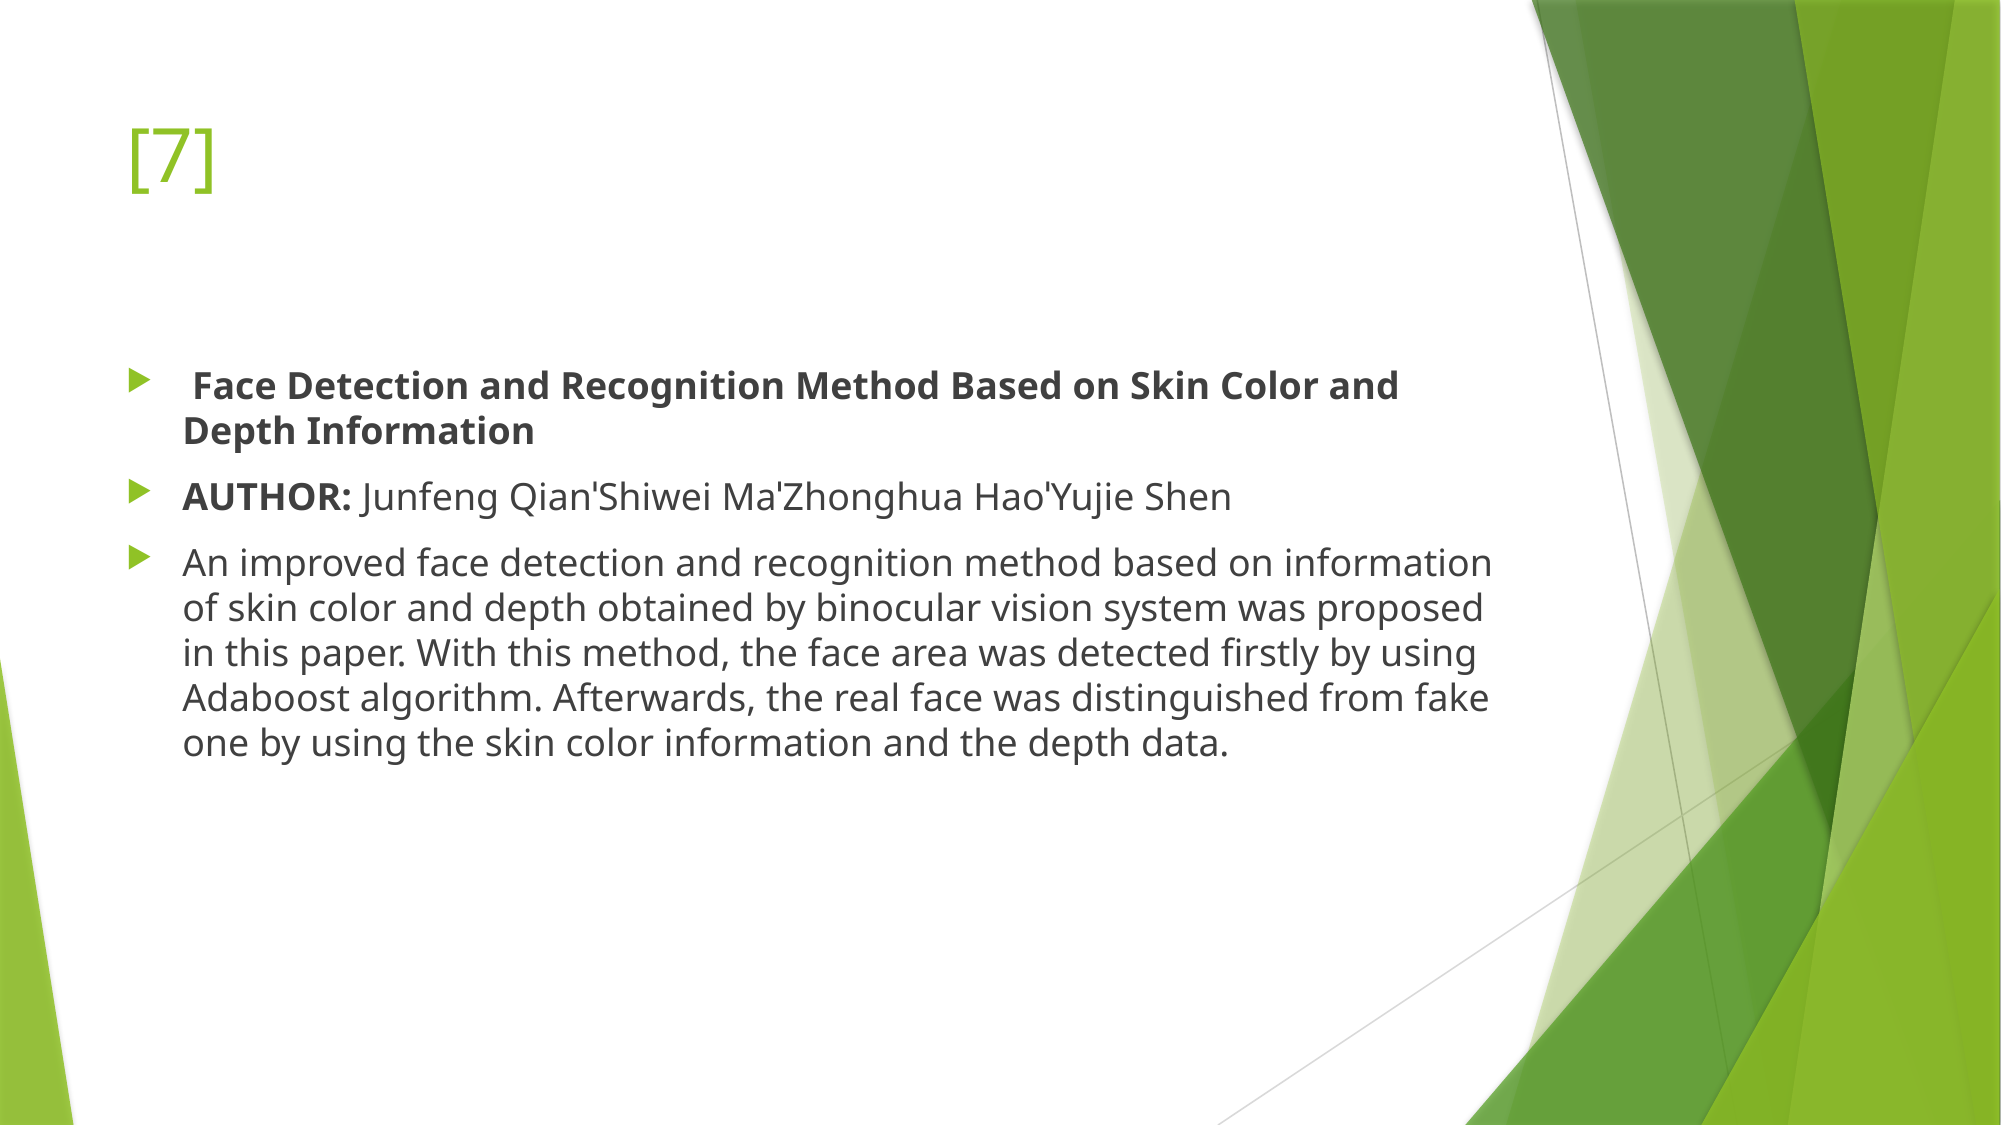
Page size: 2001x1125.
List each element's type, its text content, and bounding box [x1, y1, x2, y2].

list Face Detection and Recognition Method Based on Skin Color and Depth Information AUTHOR: Junfeng QianˈShiwei MaˈZhonghua HaoˈYujie Shen An improved face detection and recognition method based on information of skin color and depth obtained by binocular vision system was proposed in this paper. With this method, the face area was detected firstly by using Adaboost algorithm. Afterwards, the real face was distinguished from fake one by using the skin color information and the depth data. [111, 354, 1522, 992]
title [7] [111, 99, 1522, 317]
